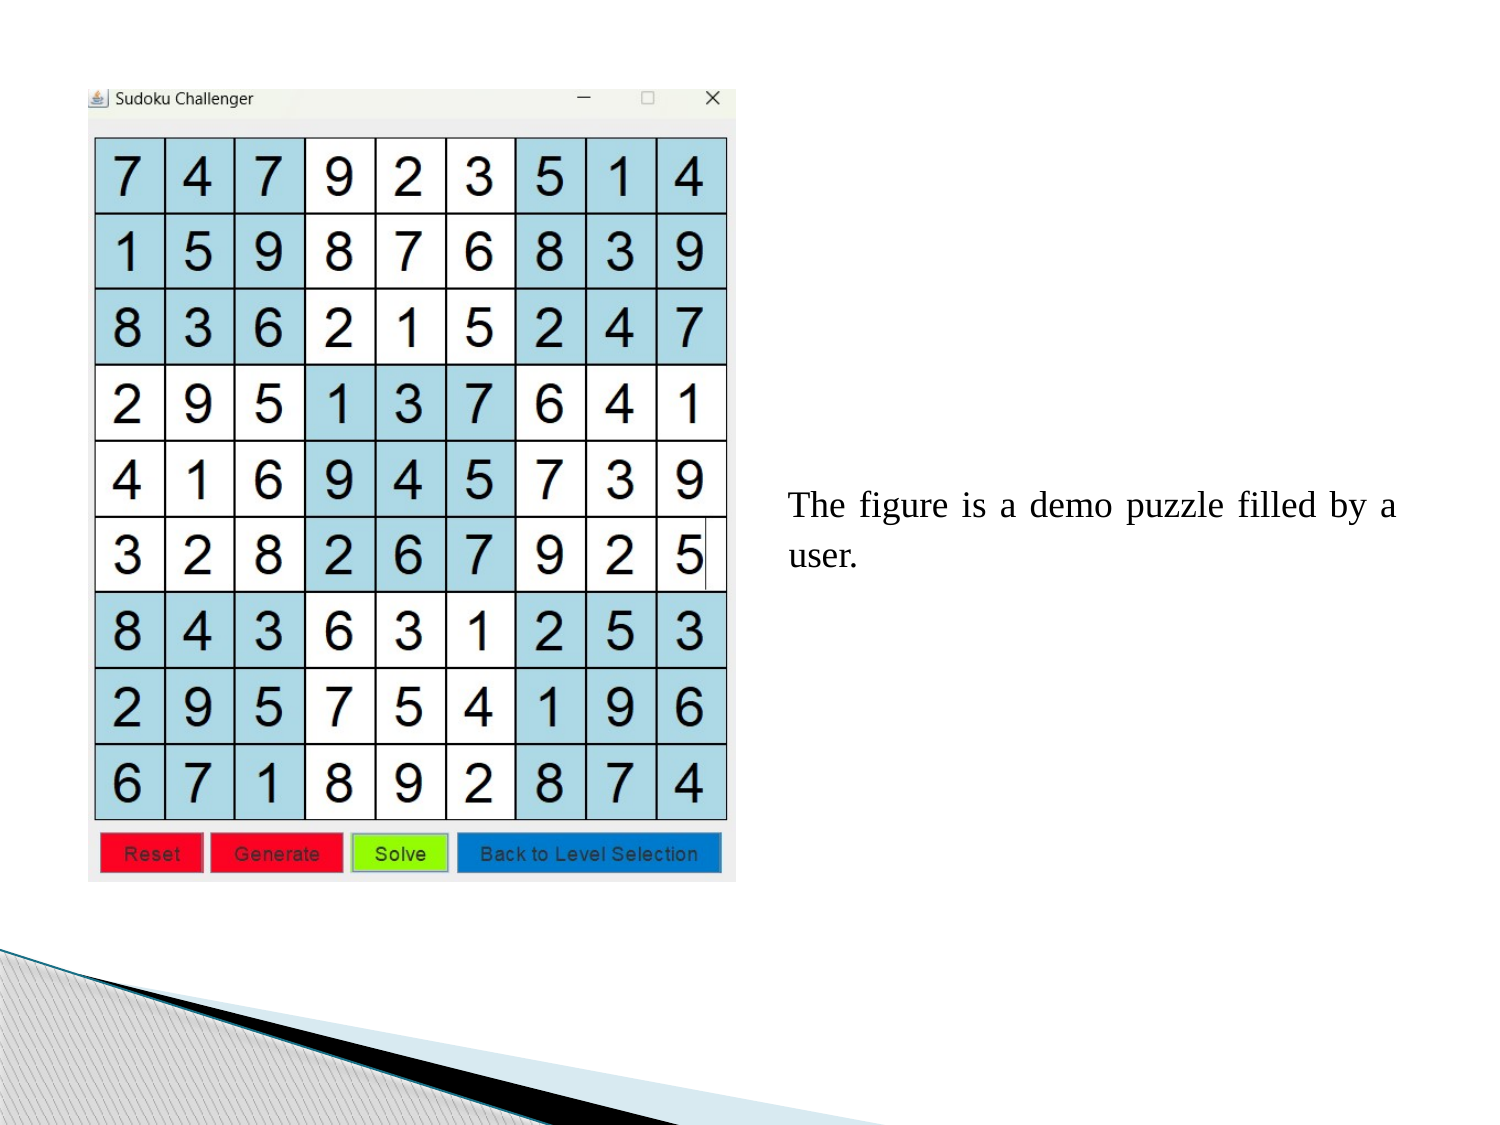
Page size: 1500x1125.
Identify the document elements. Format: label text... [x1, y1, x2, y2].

picture [88, 89, 736, 882]
text_box The figure is a demo puzzle filled by a user. [742, 467, 1430, 583]
